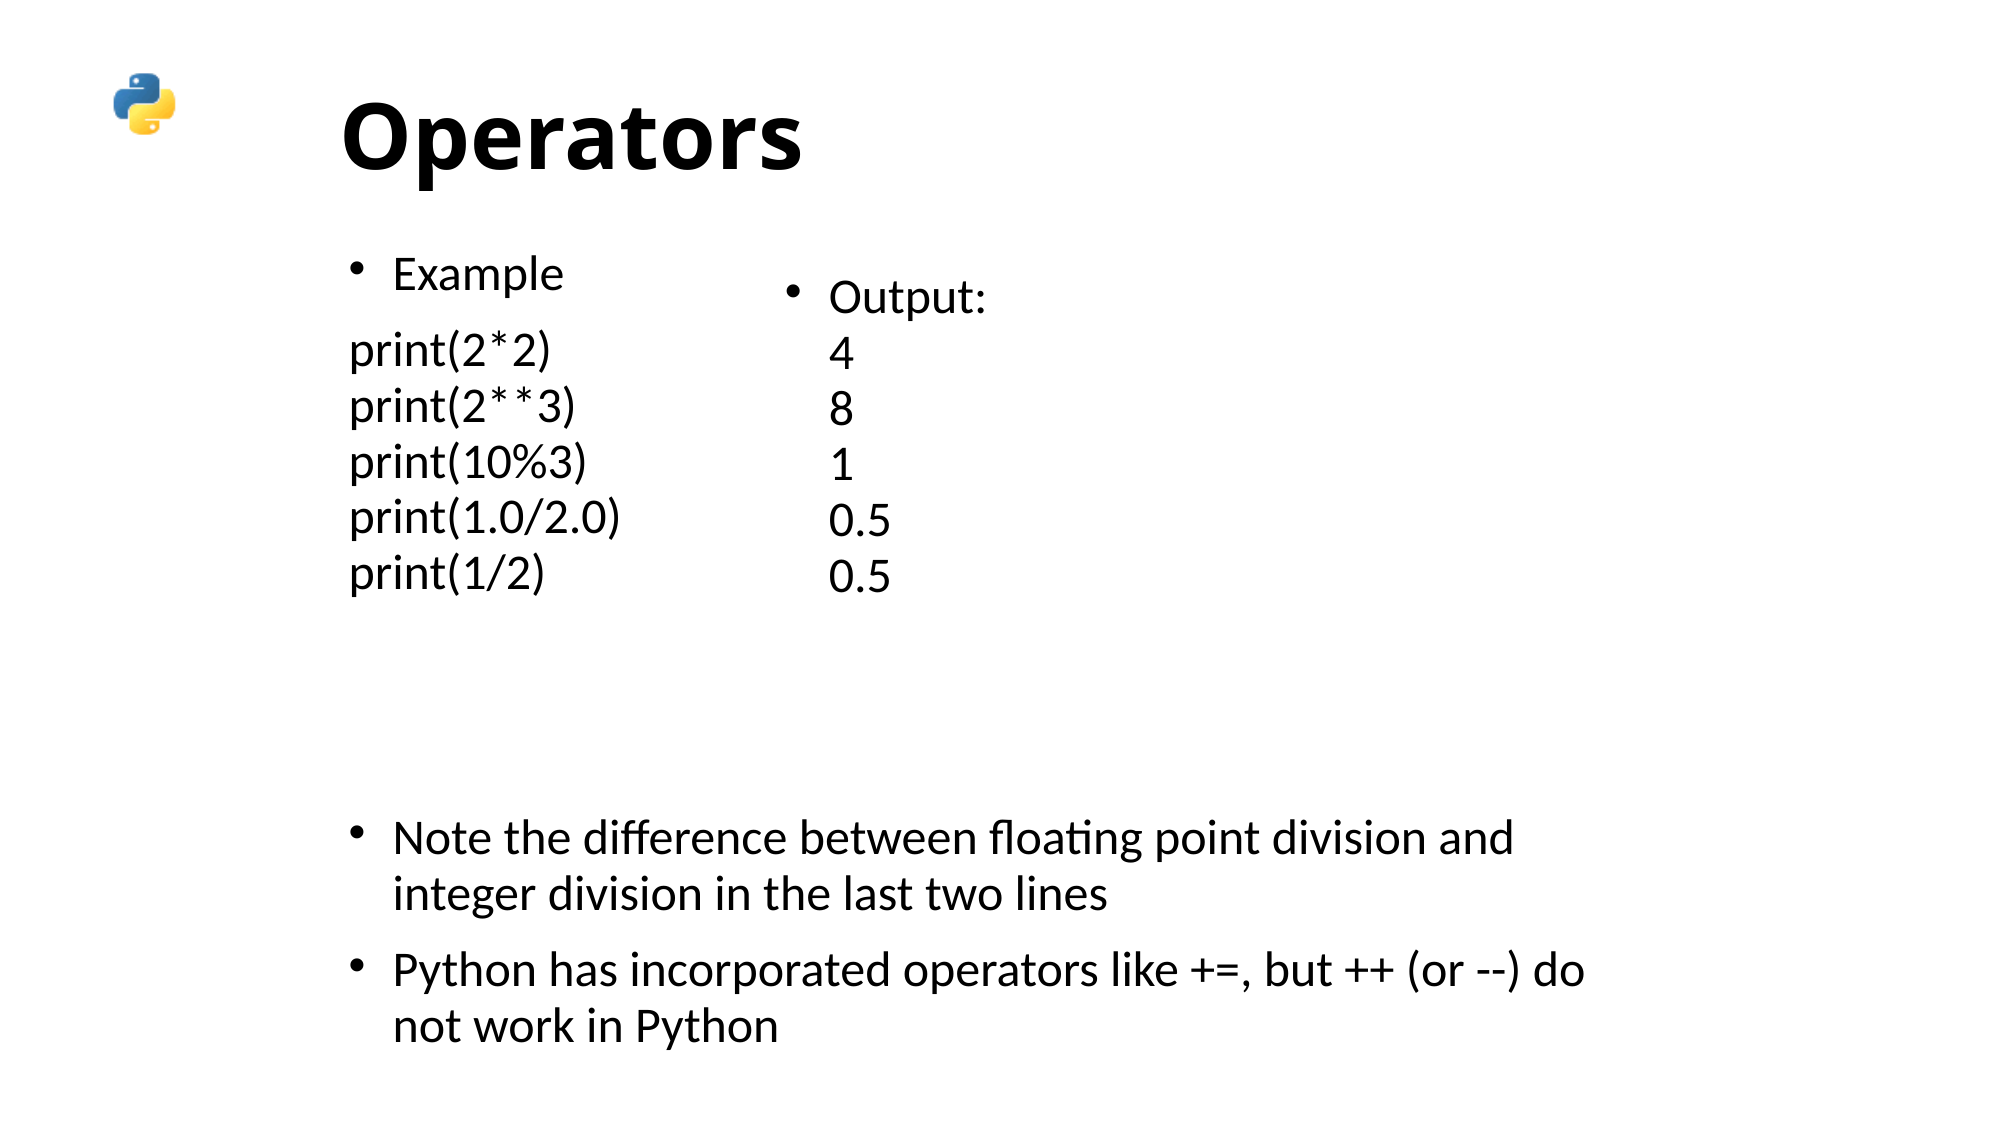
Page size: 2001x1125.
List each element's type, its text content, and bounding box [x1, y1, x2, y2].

text_box Output: 4 8 1 0.5 0.5 [754, 261, 1792, 622]
title Operators [324, 51, 1675, 226]
picture [103, 61, 188, 146]
list Example print(2*2) print(2**3) print(10%3) print(1.0/2.0) print(1/2) Note the difference between floating point division and integer division in the last two lines Python has incorporated operators like +=, but ++ (or --) do not work in Python [317, 238, 1668, 1089]
